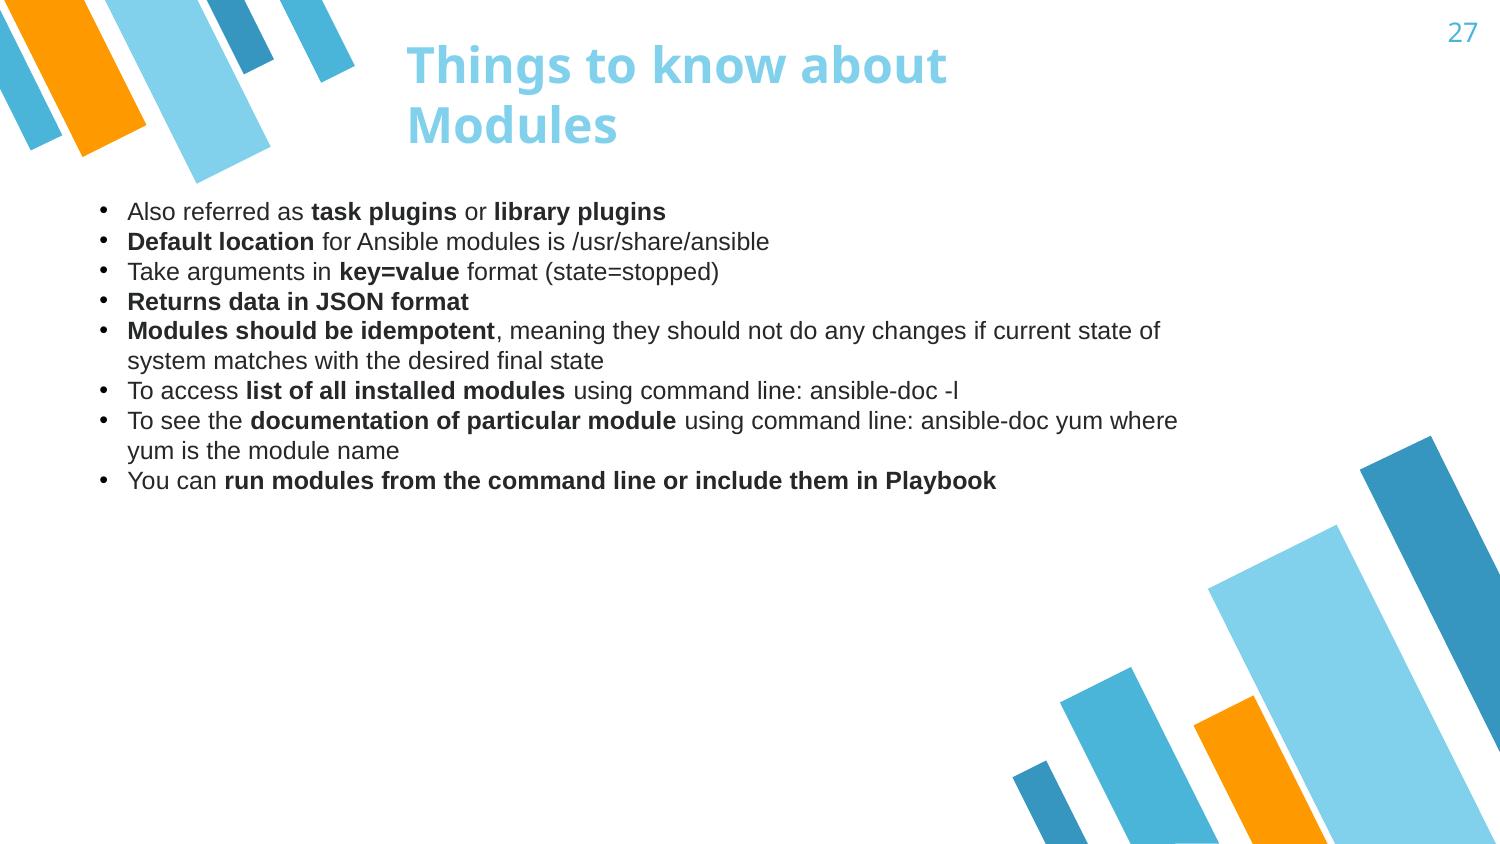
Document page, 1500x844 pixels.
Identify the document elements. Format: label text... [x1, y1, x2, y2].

text_box Things to know about Modules [391, 26, 1185, 162]
text_box Also referred as task plugins or library plugins Default location for Ansible modules is /usr/share/ansible Take arguments in key=value format (state=stopped) Returns data in JSON format Modules should be idempotent, meaning they should not do any changes if current state of system matches with the desired final state To access list of all installed modules using command line: ansible-doc -l To see the documentation of particular module using command line: ansible-doc yum where yum is the module name You can run modules from the command line or include them in Playbook [84, 187, 1200, 503]
slide_number 27 [1403, 0, 1494, 65]
